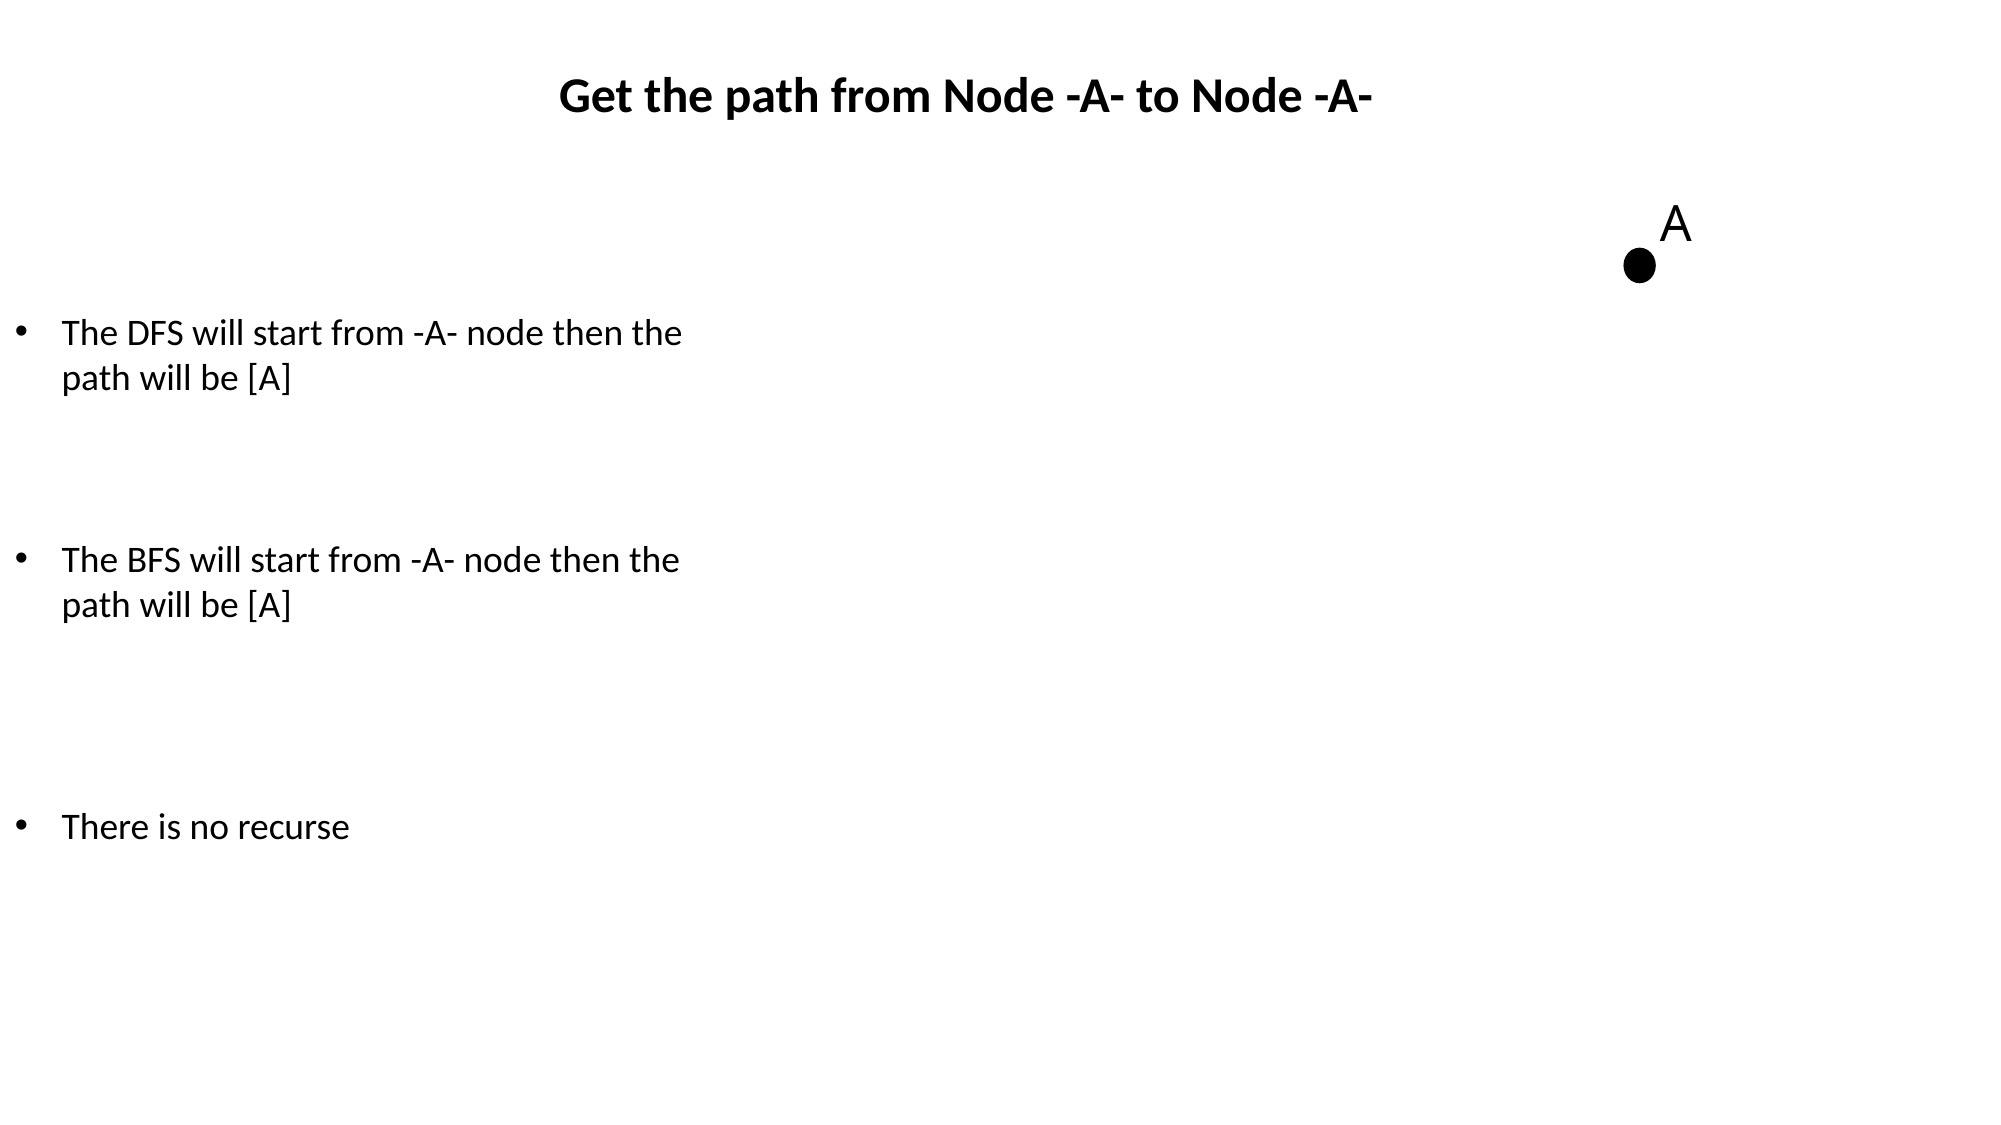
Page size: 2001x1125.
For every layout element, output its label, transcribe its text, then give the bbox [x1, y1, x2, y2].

text_box A [1645, 184, 1703, 259]
text_box The DFS will start from -A- node then the path will be [A] [0, 300, 723, 406]
text_box [1623, 247, 1656, 284]
text_box The BFS will start from -A- node then the path will be [A] [0, 527, 765, 633]
text_box There is no recurse [0, 794, 765, 855]
text_box Get the path from Node -A- to Node -A- [544, 55, 1456, 131]
